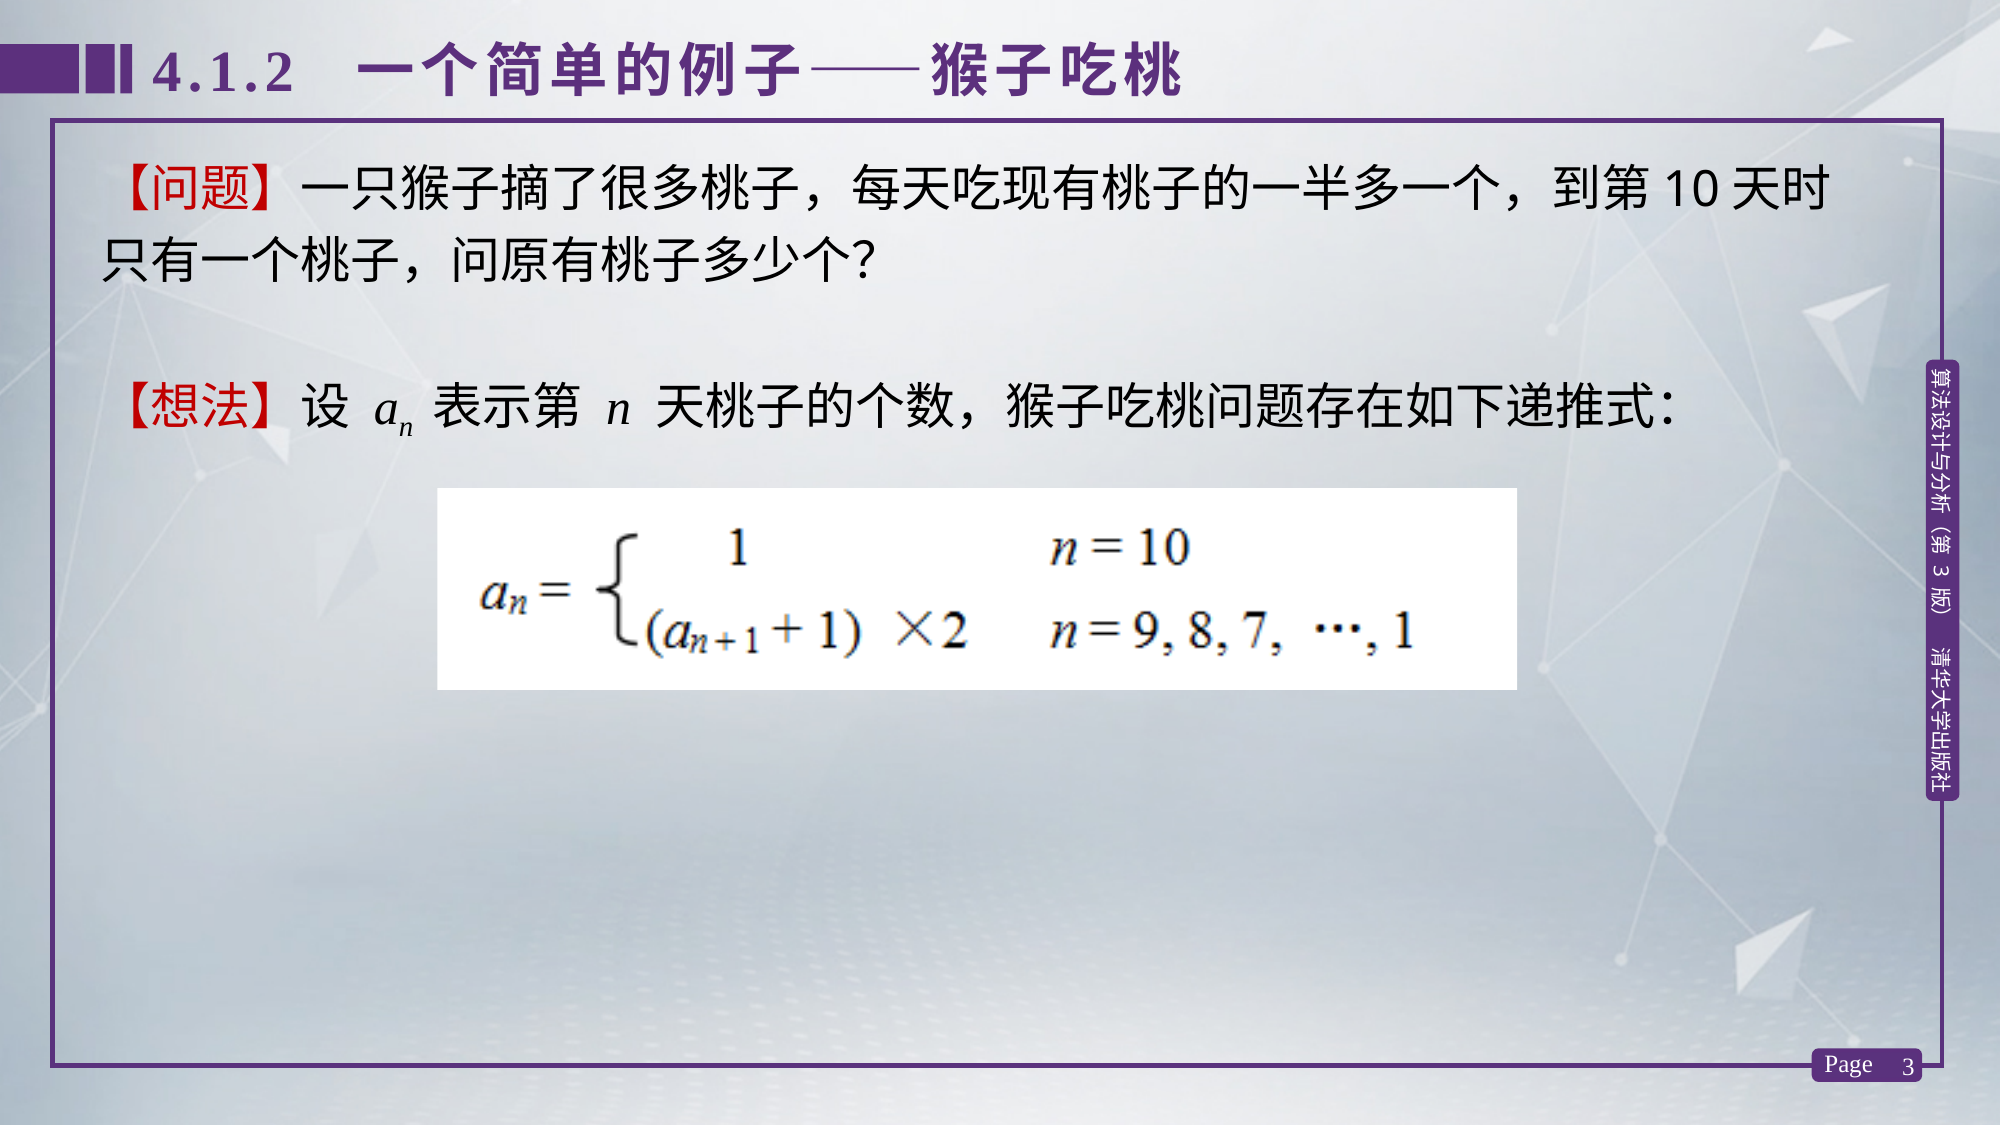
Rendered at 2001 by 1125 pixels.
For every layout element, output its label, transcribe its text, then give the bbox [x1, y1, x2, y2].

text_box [437, 488, 1518, 690]
text_box 4.1.2 一个简单的例子——猴子吃桃 [137, 26, 1435, 111]
picture [0, 0, 2000, 1125]
text_box 【问题】一只猴子摘了很多桃子，每天吃现有桃子的一半多一个，到第10天时只有一个桃子，问原有桃子多少个？ 【想法】设 an 表示第 n 天桃子的个数，猴子吃桃问题存在如下递推式： [85, 137, 1877, 522]
